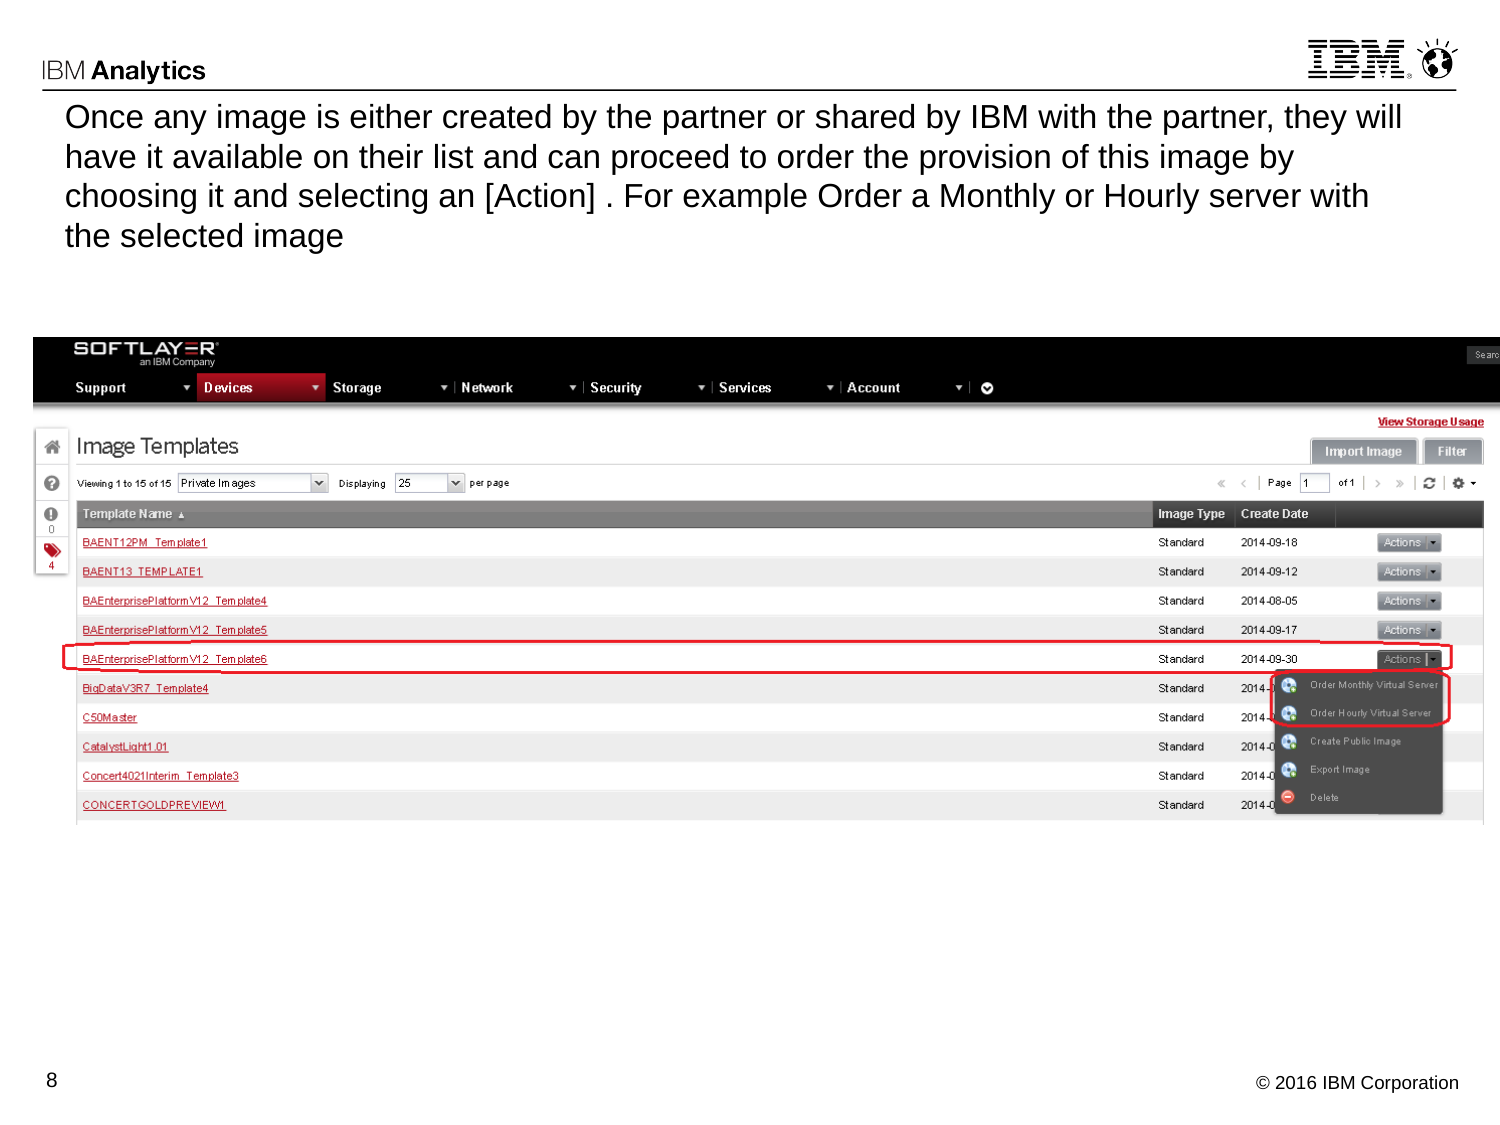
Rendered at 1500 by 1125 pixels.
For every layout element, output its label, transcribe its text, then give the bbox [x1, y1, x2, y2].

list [33, 337, 1500, 826]
text_box Once any image is either created by the partner or shared by IBM with the partner, they will have it available on their list and can proceed to order the provision of this image by choosing it and selecting an [Action] . For example Order a Monthly or Hourly server with the selected image [50, 87, 1438, 262]
picture [24, 42, 224, 99]
picture [1294, 24, 1469, 91]
